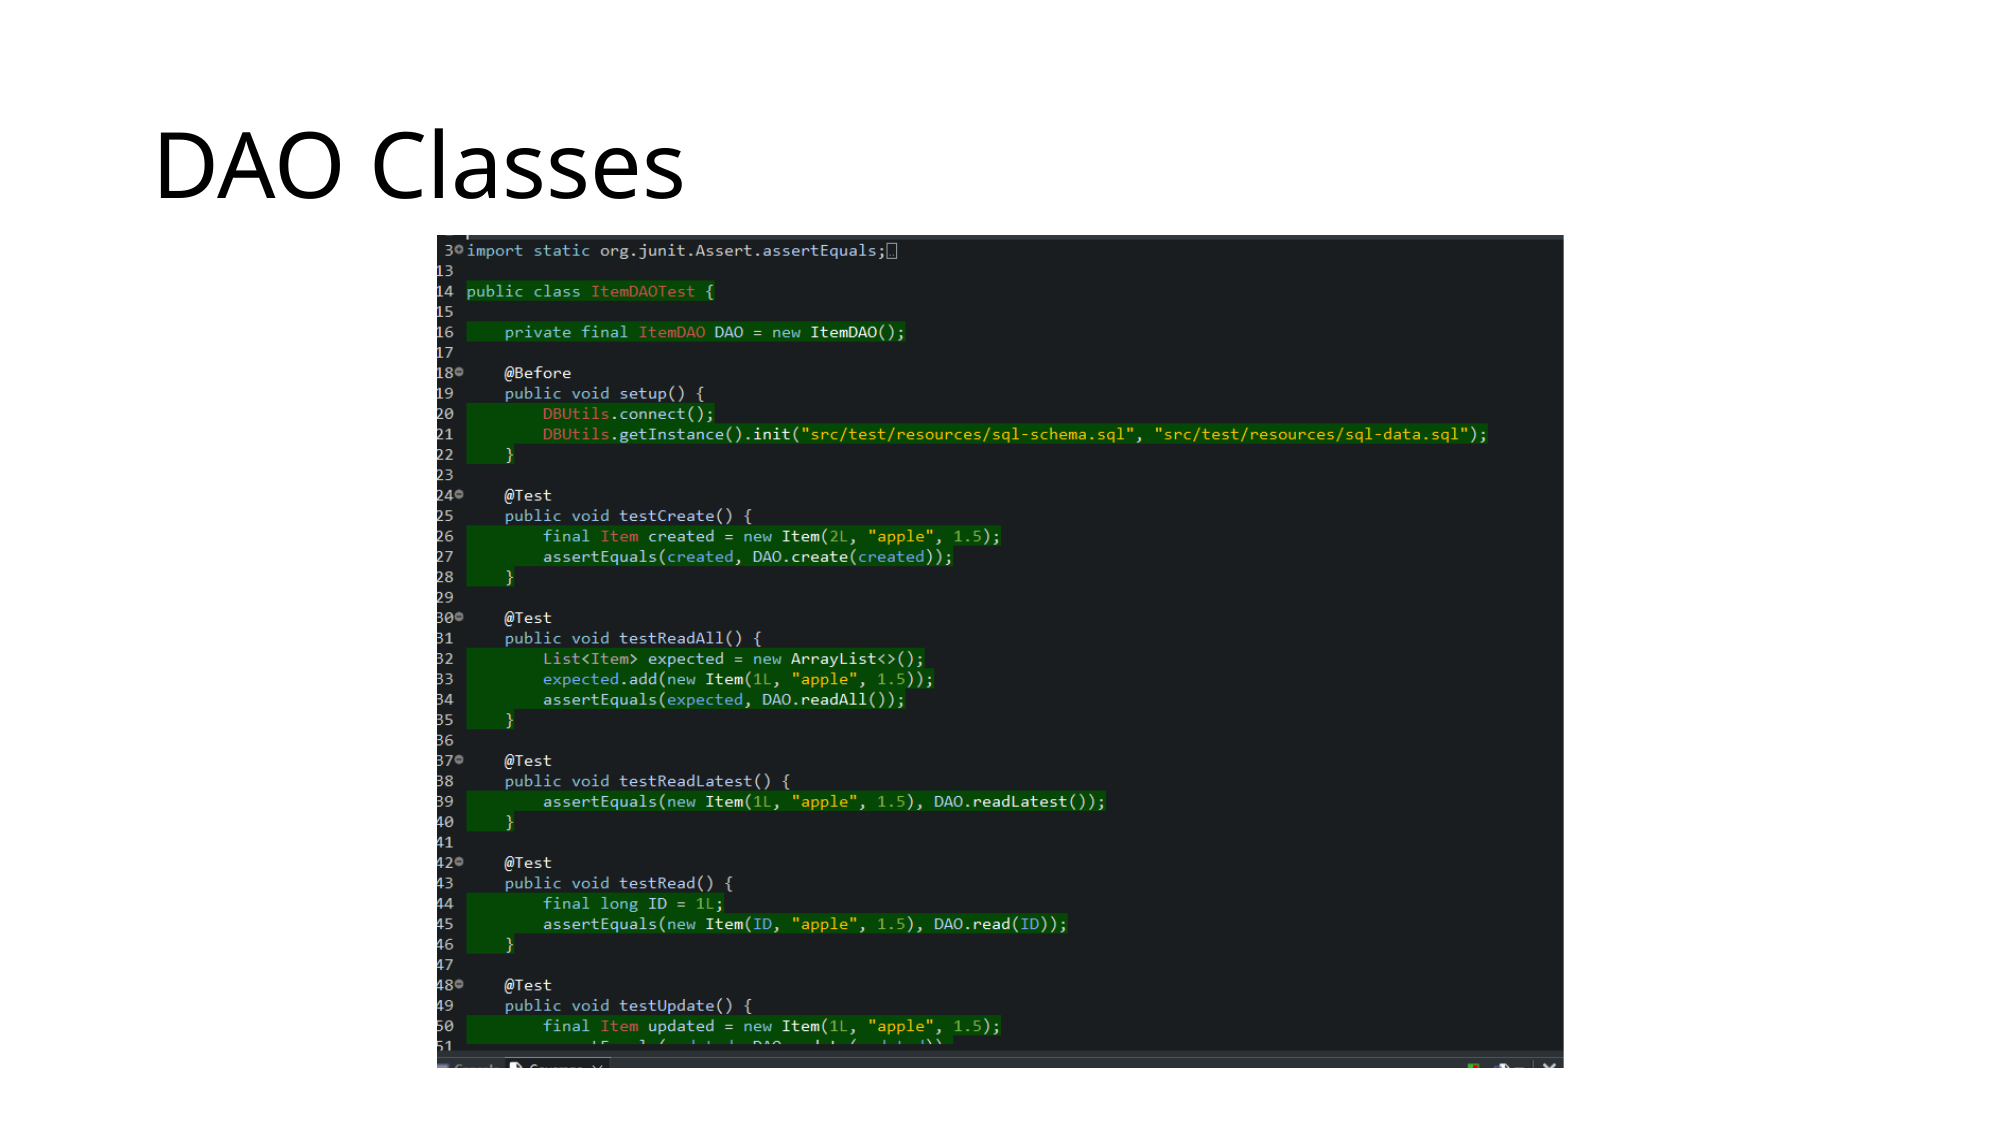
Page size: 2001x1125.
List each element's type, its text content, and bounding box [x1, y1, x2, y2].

picture [436, 235, 1564, 1068]
title DAO Classes [137, 59, 1863, 278]
